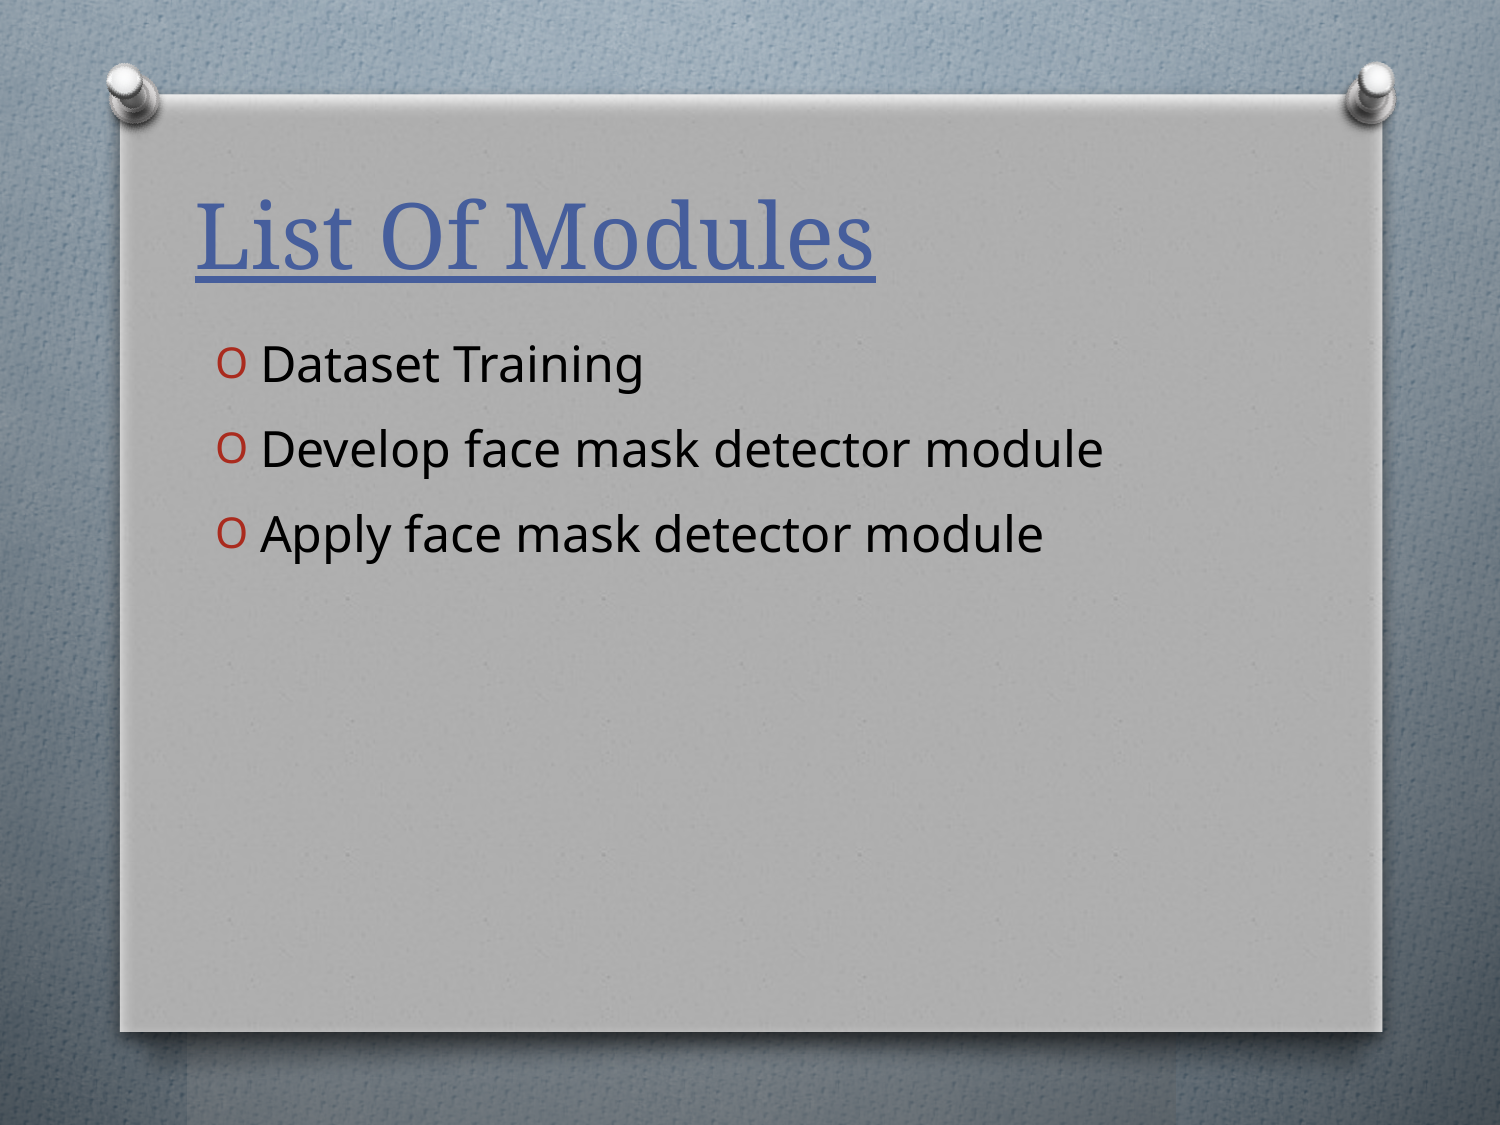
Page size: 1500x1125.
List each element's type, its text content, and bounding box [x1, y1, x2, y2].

picture [75, 29, 198, 153]
picture [1317, 35, 1439, 156]
title List Of Modules [179, 134, 1323, 332]
list Dataset Training Develop face mask detector module Apply face mask detector module [200, 324, 1217, 917]
